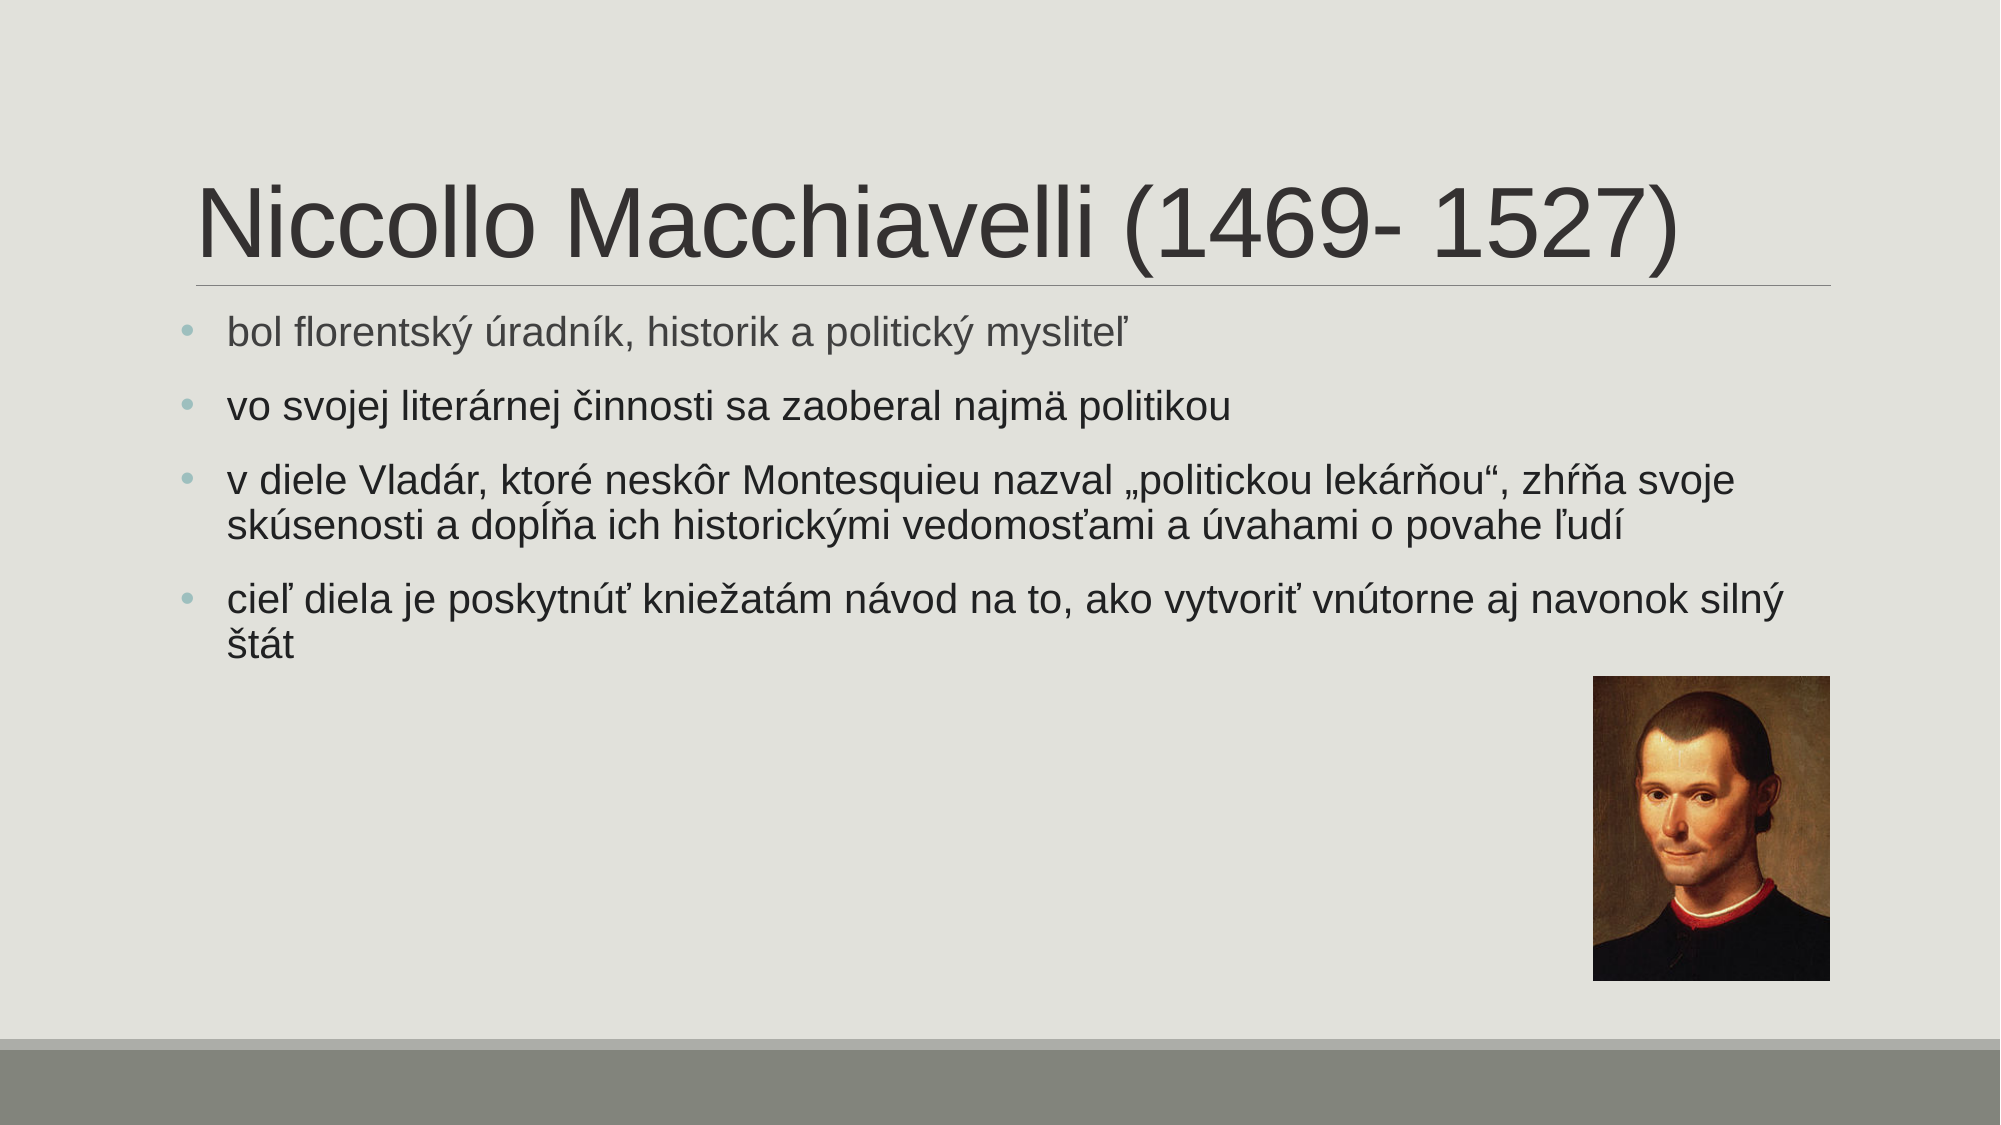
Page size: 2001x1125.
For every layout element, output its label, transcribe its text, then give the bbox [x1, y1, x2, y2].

title Niccollo Macchiavelli (1469- 1527) [180, 111, 1731, 285]
picture [1592, 676, 1831, 981]
list bol florentský úradník, historik a politický mysliteľ vo svojej literárnej činnosti sa zaoberal najmä politikou v diele Vladár, ktoré neskôr Montesquieu nazval „politickou lekárňou“, zhŕňa svoje skúsenosti a dopĺňa ich historickými vedomosťami a úvahami o povahe ľudí cieľ diela je poskytnúť kniežatám návod na to, ako vytvoriť vnútorne aj navonok silný štát [180, 302, 1830, 963]
